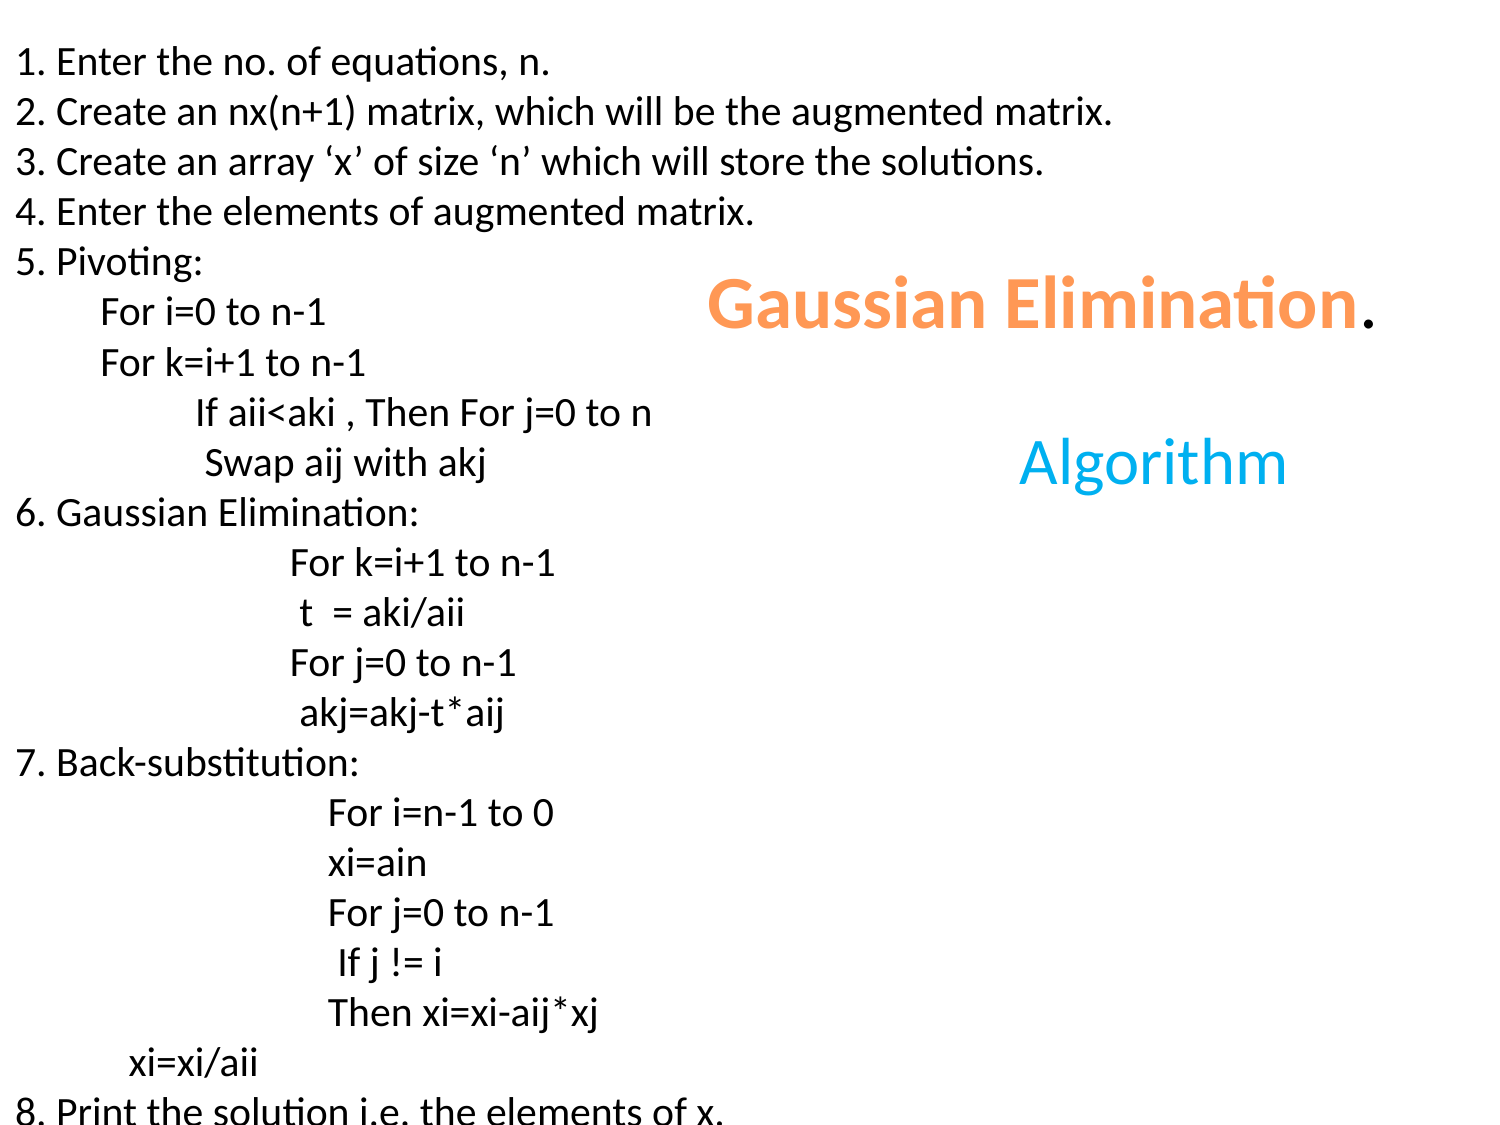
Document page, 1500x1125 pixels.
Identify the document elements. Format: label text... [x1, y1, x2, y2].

text_box Gaussian Elimination. [585, 246, 1500, 351]
title 1. Enter the no. of equations, n. 2. Create an nx(n+1) matrix, which will be the augmented matrix. 3. Create an array ‘x’ of size ‘n’ which will store the solutions. 4. Enter the elements of augmented matrix. 5. Pivoting: For i=0 to n-1 For k=i+1 to n-1 If aii<aki , Then For j=0 to n Swap aij with akj 6. Gaussian Elimination: For k=i+1 to n-1 t = aki/aii For j=0 to n-1 akj=akj-t*aij 7. Back-substitution: For i=n-1 to 0 xi=ain For j=0 to n-1 If j != i Then xi=xi-aij*xj xi=xi/aii 8. Print the solution i.e. the elements of x. [0, 105, 1500, 1114]
text_box Algorithm [949, 410, 1360, 505]
